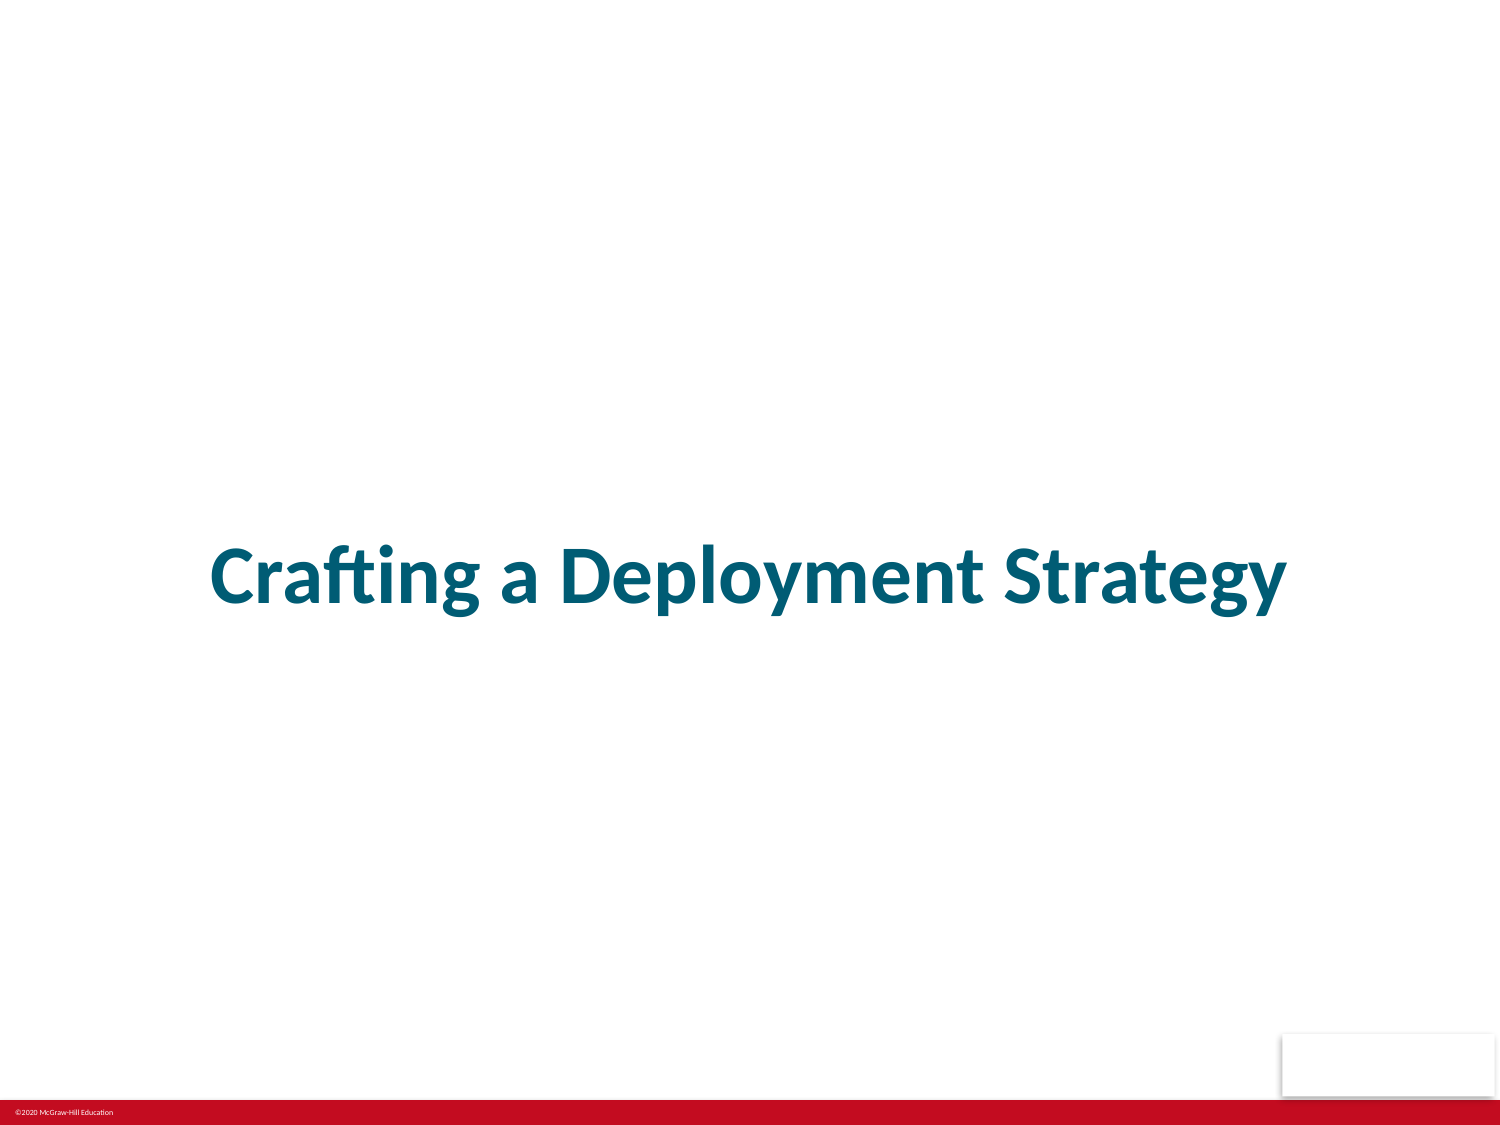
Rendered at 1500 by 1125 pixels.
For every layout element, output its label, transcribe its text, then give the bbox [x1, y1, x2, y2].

list Crafting a Deployment Strategy [75, 512, 1425, 963]
